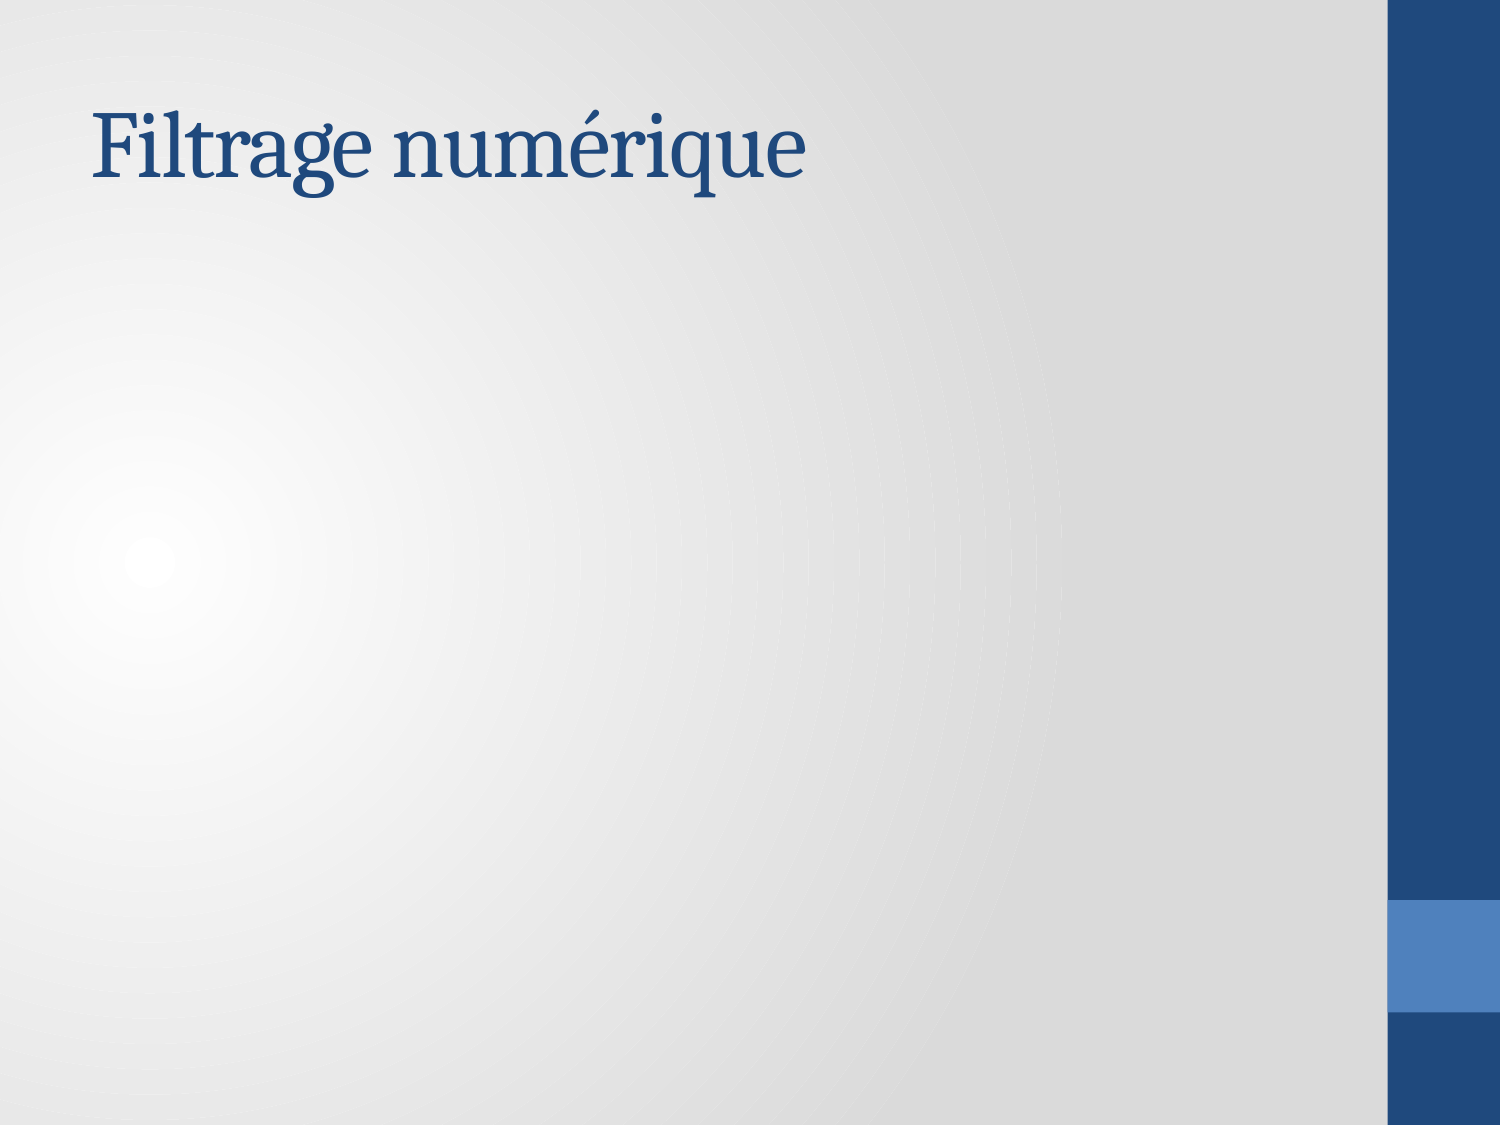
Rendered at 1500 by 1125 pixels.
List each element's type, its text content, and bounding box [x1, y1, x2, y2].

title Filtrage numérique [75, 45, 1325, 233]
